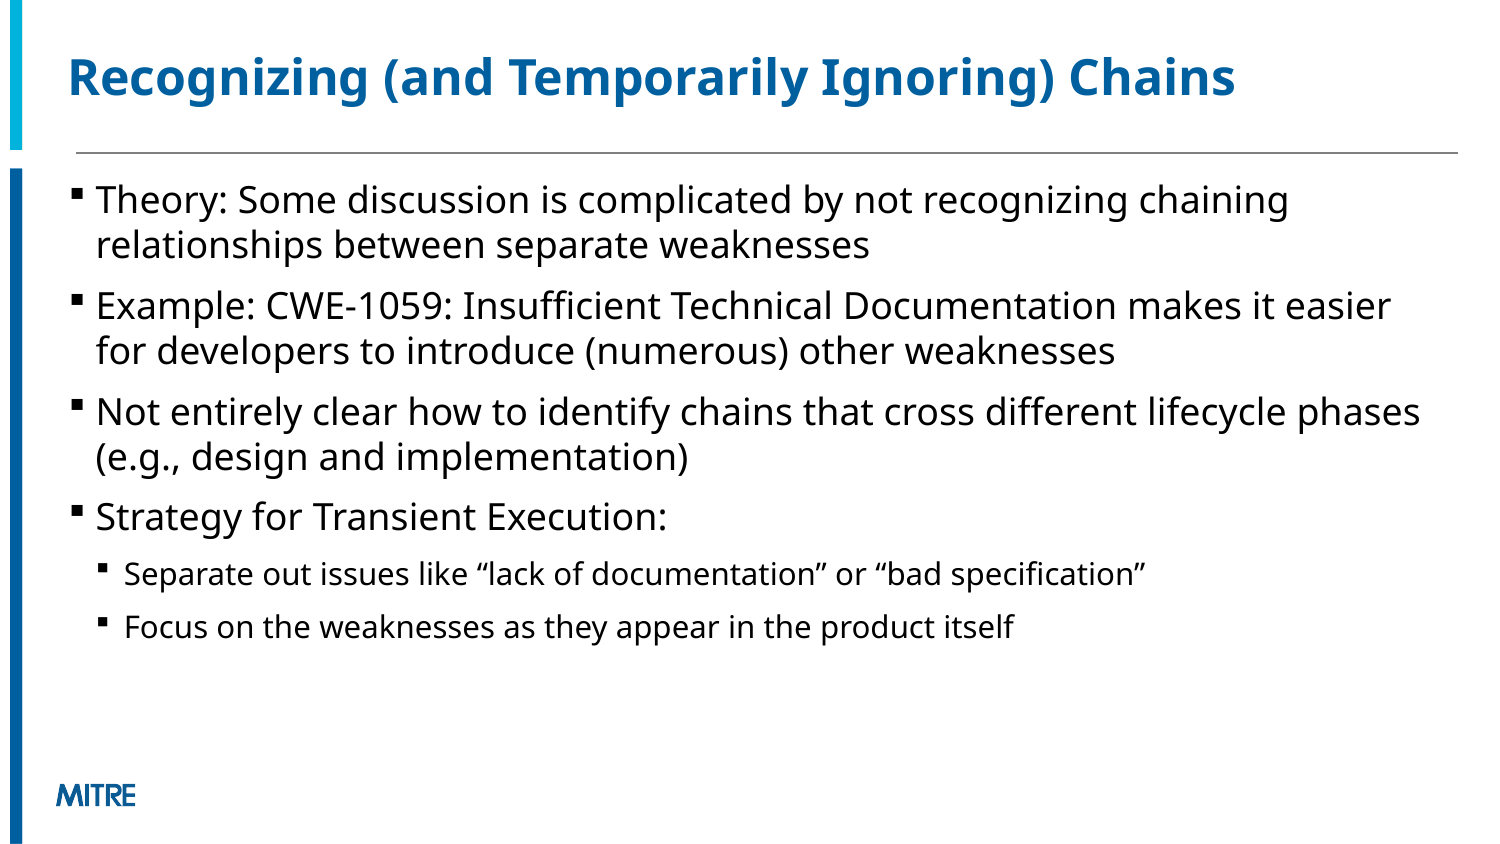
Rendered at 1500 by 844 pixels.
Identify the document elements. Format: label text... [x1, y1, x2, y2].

picture [52, 778, 141, 813]
list Theory: Some discussion is complicated by not recognizing chaining relationships between separate weaknesses Example: CWE-1059: Insufficient Technical Documentation makes it easier for developers to introduce (numerous) other weaknesses Not entirely clear how to identify chains that cross different lifecycle phases (e.g., design and implementation) Strategy for Transient Execution: Separate out issues like “lack of documentation” or “bad specification” Focus on the weaknesses as they appear in the product itself [52, 168, 1448, 732]
title Recognizing (and Temporarily Ignoring) Chains [52, 45, 1448, 113]
